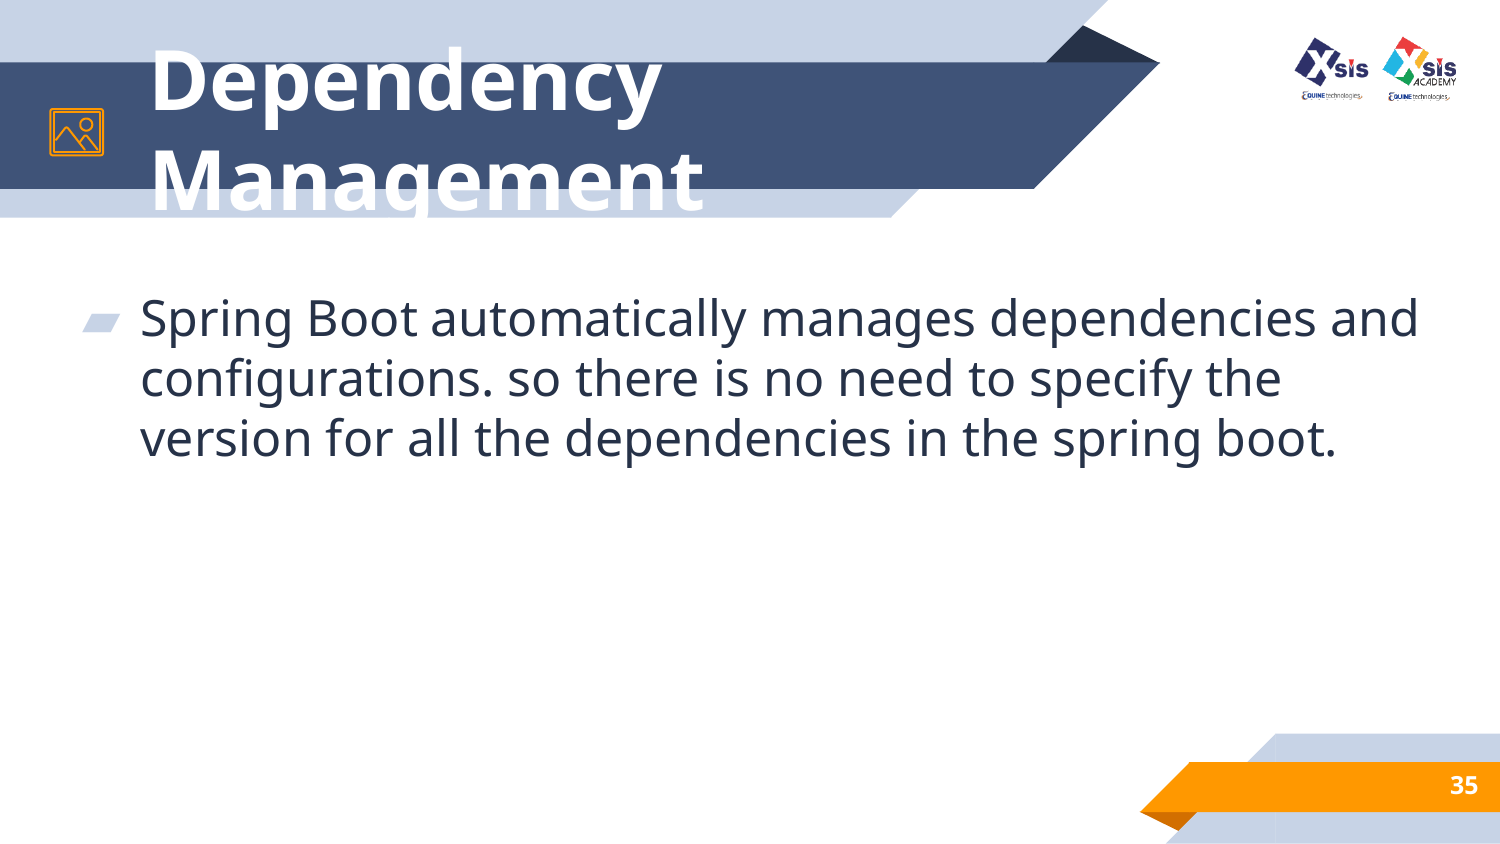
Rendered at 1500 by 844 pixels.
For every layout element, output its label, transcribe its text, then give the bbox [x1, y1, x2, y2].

slide_number 35 [1249, 760, 1494, 813]
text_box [1284, 3, 1456, 134]
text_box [50, 108, 104, 156]
list Spring Boot automatically manages dependencies and configurations. so there is no need to specify the version for all the dependencies in the spring boot. [50, 271, 1476, 485]
title Dependency Management [133, 64, 1125, 190]
